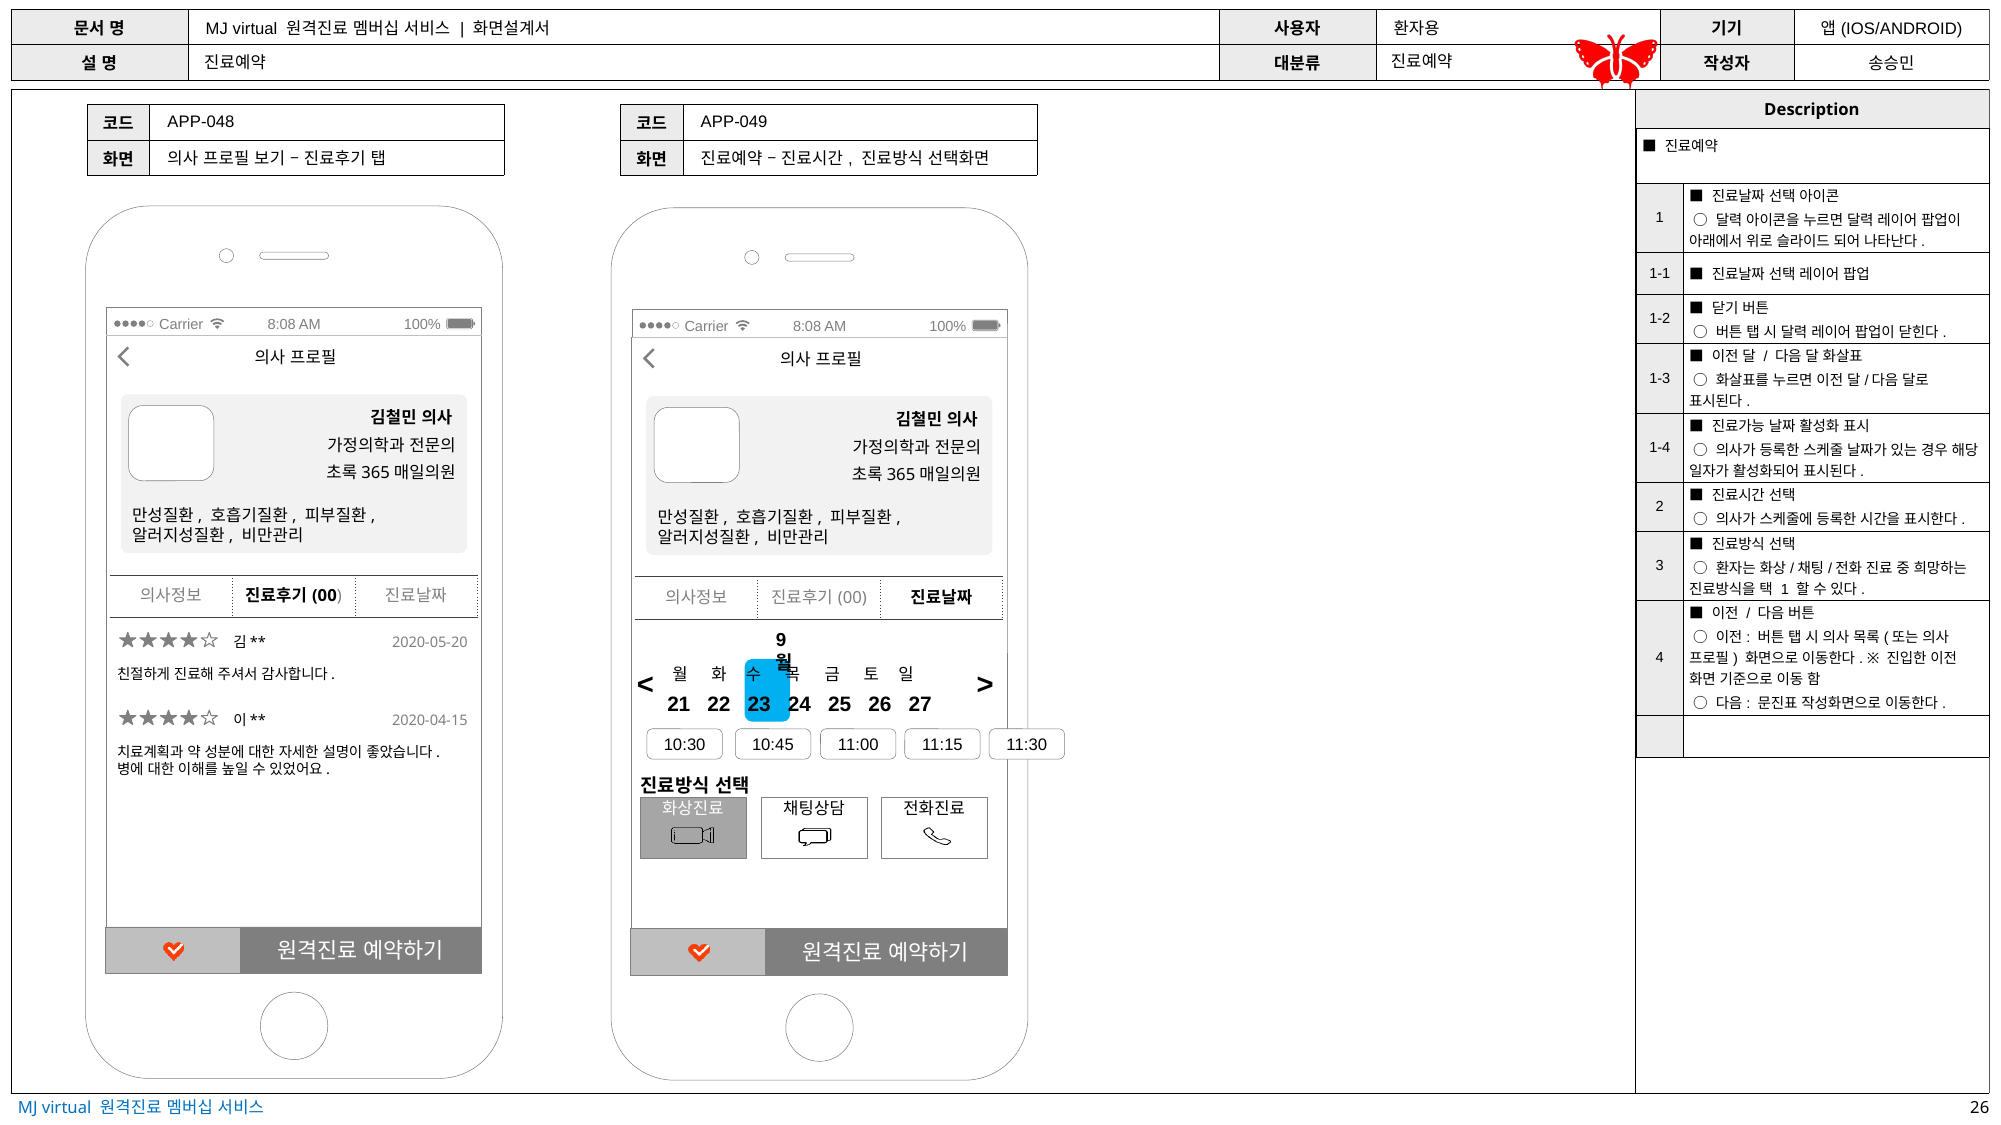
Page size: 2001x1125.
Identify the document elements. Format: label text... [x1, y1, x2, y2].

table_cell 1 [1637, 184, 1683, 252]
text_box 11:30 [1032, 726, 1067, 762]
table_cell 2 [1637, 483, 1683, 531]
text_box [119, 394, 468, 554]
table_header ■ 진료예약 [1637, 129, 1989, 183]
table_header APP-048 [150, 105, 504, 140]
table_cell 1-2 [1637, 295, 1683, 343]
table_cell 의사 프로필 보기 – 진료후기 탭 [150, 141, 504, 175]
text_box 진료예약 [1376, 43, 1561, 79]
table_cell 3 [1637, 532, 1683, 600]
table_cell ■ 진료날짜 선택 아이콘 ○ 달력 아이콘을 누르면 달력 레이어 팝업이 아래에서 위로 슬라이드 되어 나타난다. [1684, 184, 1989, 252]
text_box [645, 348, 867, 370]
table_cell 화면 [621, 141, 683, 175]
table_cell ■ 닫기 버튼 ○ 버튼 탭 시 달력 레이어 팝업이 닫힌다. [1684, 295, 1989, 343]
table_header 코드 [621, 105, 683, 140]
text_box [627, 777, 988, 859]
table_cell ■ 진료방식 선택 ○ 환자는 화상/채팅/전화 진료 중 희망하는 진료방식을 택 1 할 수 있다. [1684, 532, 1989, 600]
table_header APP-049 [684, 105, 1037, 140]
table_cell 진료예약 – 진료시간, 진료방식 선택화면 [684, 141, 1037, 175]
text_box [120, 347, 342, 368]
table_cell [1637, 716, 1683, 757]
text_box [102, 624, 476, 700]
table_cell [1684, 716, 1989, 757]
table_cell ■ 이전 / 다음 버튼 ○ 이전: 버튼 탭 시 의사 목록(또는 의사 프로필) 화면으로 이동한다. ※ 진입한 이전 화면 기준으로 이동 함 ○ 다음: 문진표 작성화면으로 이동한다. [1684, 601, 1989, 715]
picture [1566, 12, 1666, 112]
table_cell ■ 진료시간 선택 ○ 의사가 스케줄에 등록한 시간을 표시한다. [1684, 483, 1989, 531]
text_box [645, 395, 994, 556]
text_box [102, 701, 476, 778]
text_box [610, 207, 1029, 1081]
table_cell ■ 진료가능 날짜 활성화 표시 ○ 의사가 등록한 스케줄 날짜가 있는 경우 해당 일자가 활성화되어 표시된다. [1684, 414, 1989, 482]
text_box 진료예약 [189, 44, 1215, 80]
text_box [85, 205, 503, 1079]
table_cell 화면 [88, 141, 149, 175]
table_cell 1-3 [1637, 344, 1683, 413]
picture [160, 938, 186, 964]
table_cell 4 [1637, 601, 1683, 715]
picture [686, 939, 712, 966]
table_cell ■ 이전 달 / 다음 달 화살표 ○ 화살표를 누르면 이전 달/다음 달로 표시된다. [1684, 344, 1989, 413]
table_cell ■ 진료날짜 선택 레이어 팝업 [1684, 253, 1989, 294]
table_cell 1-1 [1637, 253, 1683, 294]
table_cell 1-4 [1637, 414, 1683, 482]
table_header 코드 [88, 105, 149, 140]
